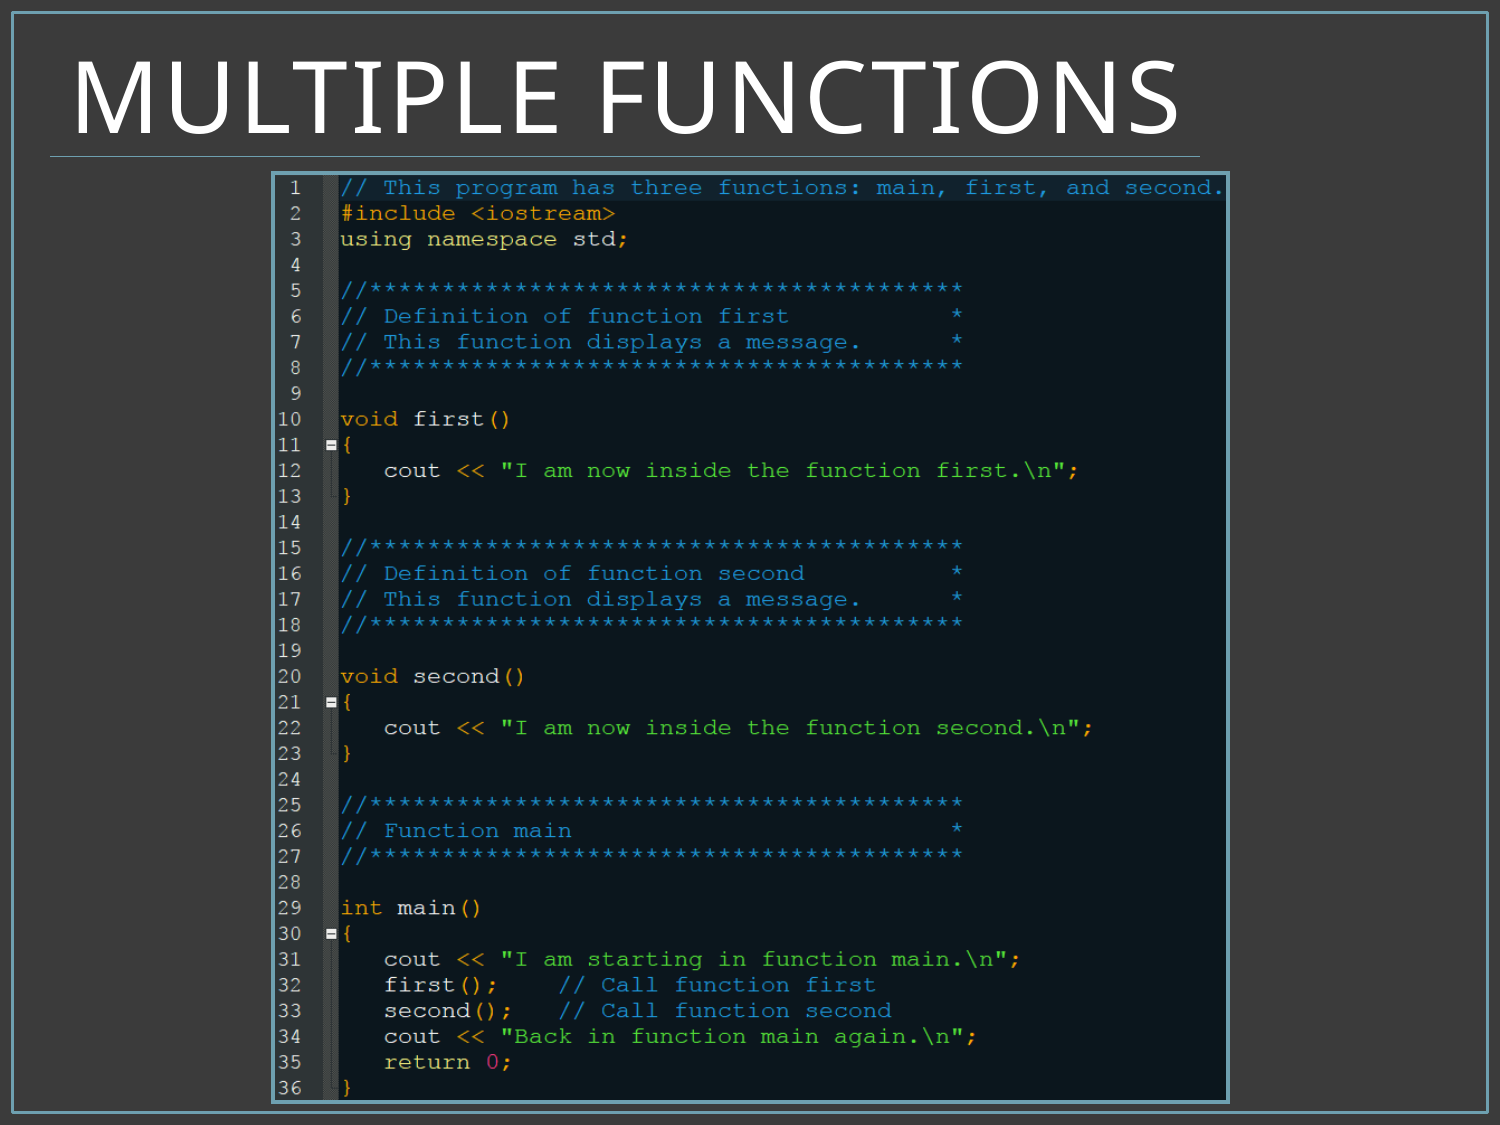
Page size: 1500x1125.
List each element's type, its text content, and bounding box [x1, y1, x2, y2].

title Multiple Functions [54, 0, 1405, 188]
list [274, 174, 1226, 1101]
